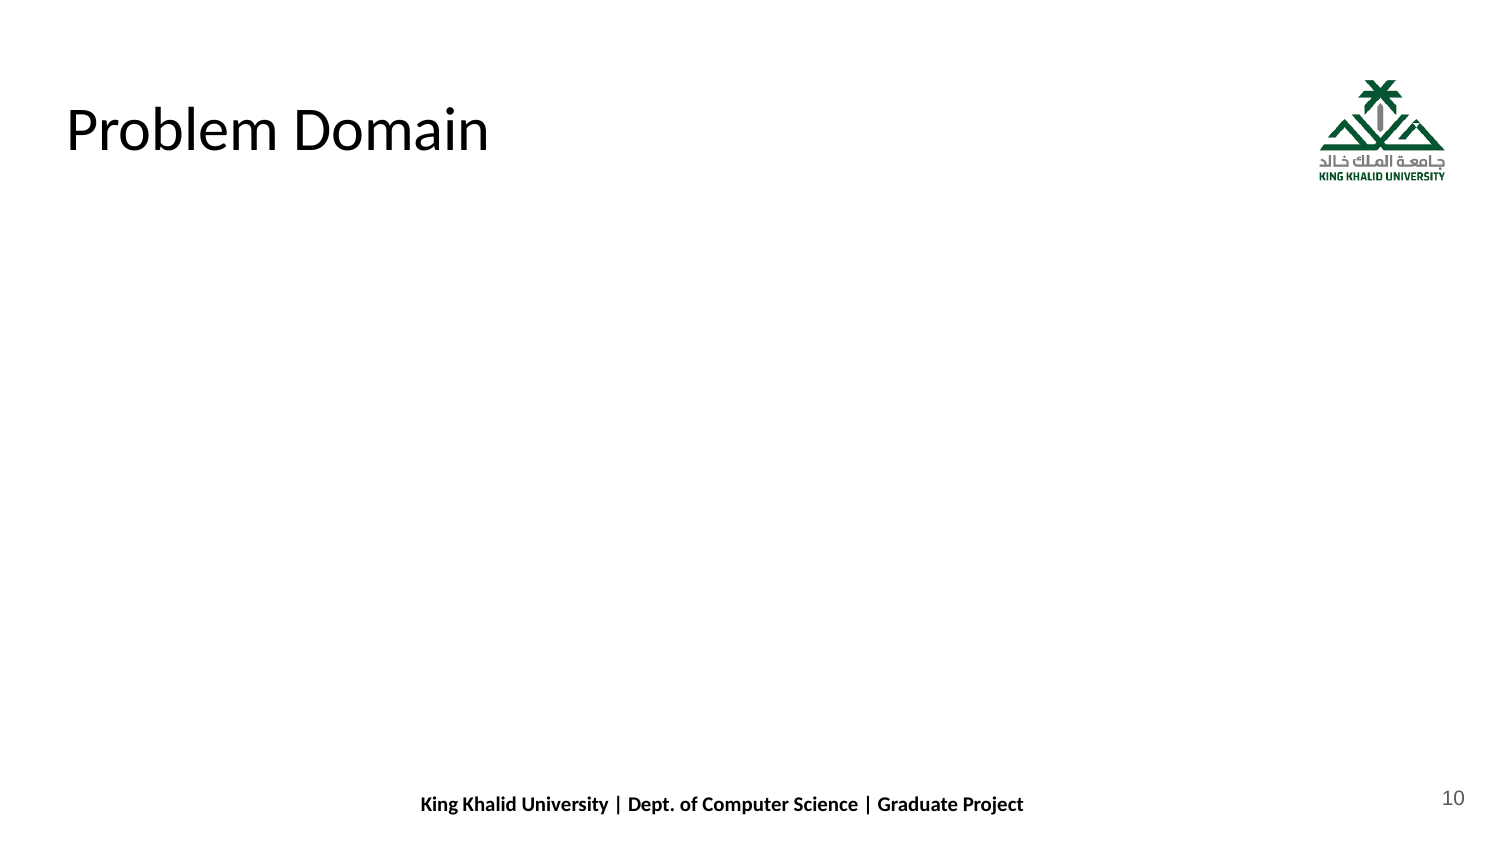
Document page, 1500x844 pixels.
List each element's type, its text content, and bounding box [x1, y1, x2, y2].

title Problem Domain [51, 72, 1449, 179]
picture [1315, 179, 1449, 189]
slide_number 10 [1389, 764, 1480, 830]
